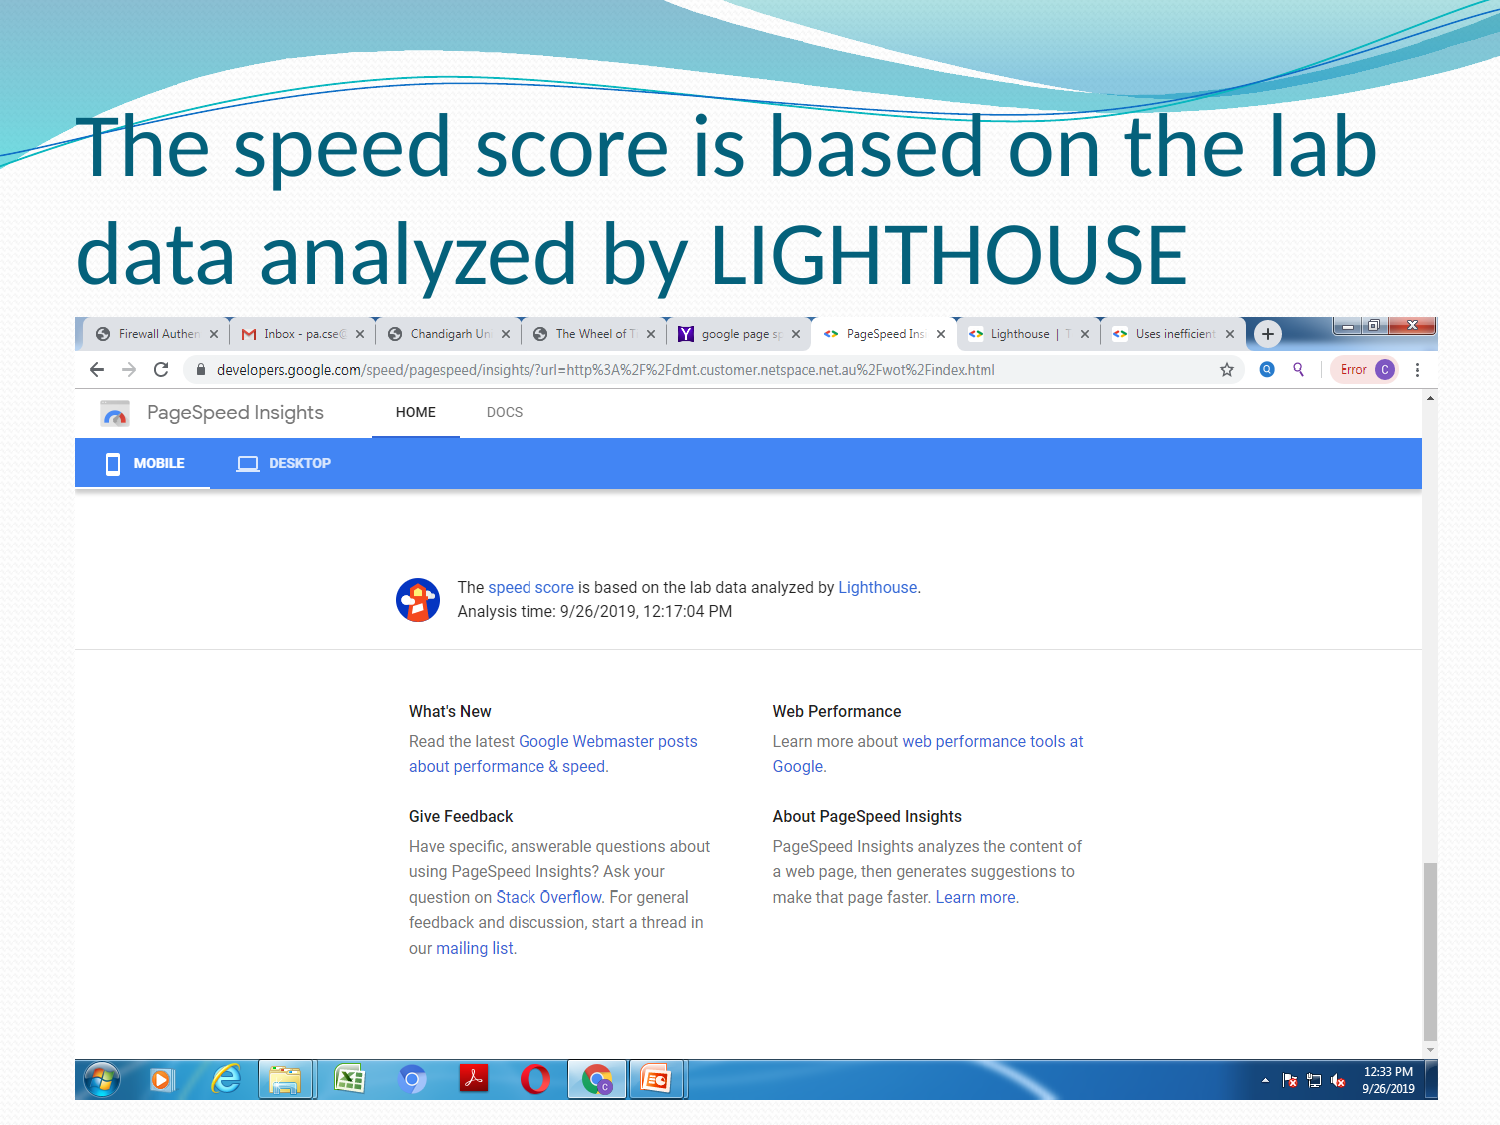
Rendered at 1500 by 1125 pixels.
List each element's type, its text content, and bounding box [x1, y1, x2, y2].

title The speed score is based on the lab data analyzed by LIGHTHOUSE [75, 75, 1450, 303]
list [74, 317, 1438, 1101]
